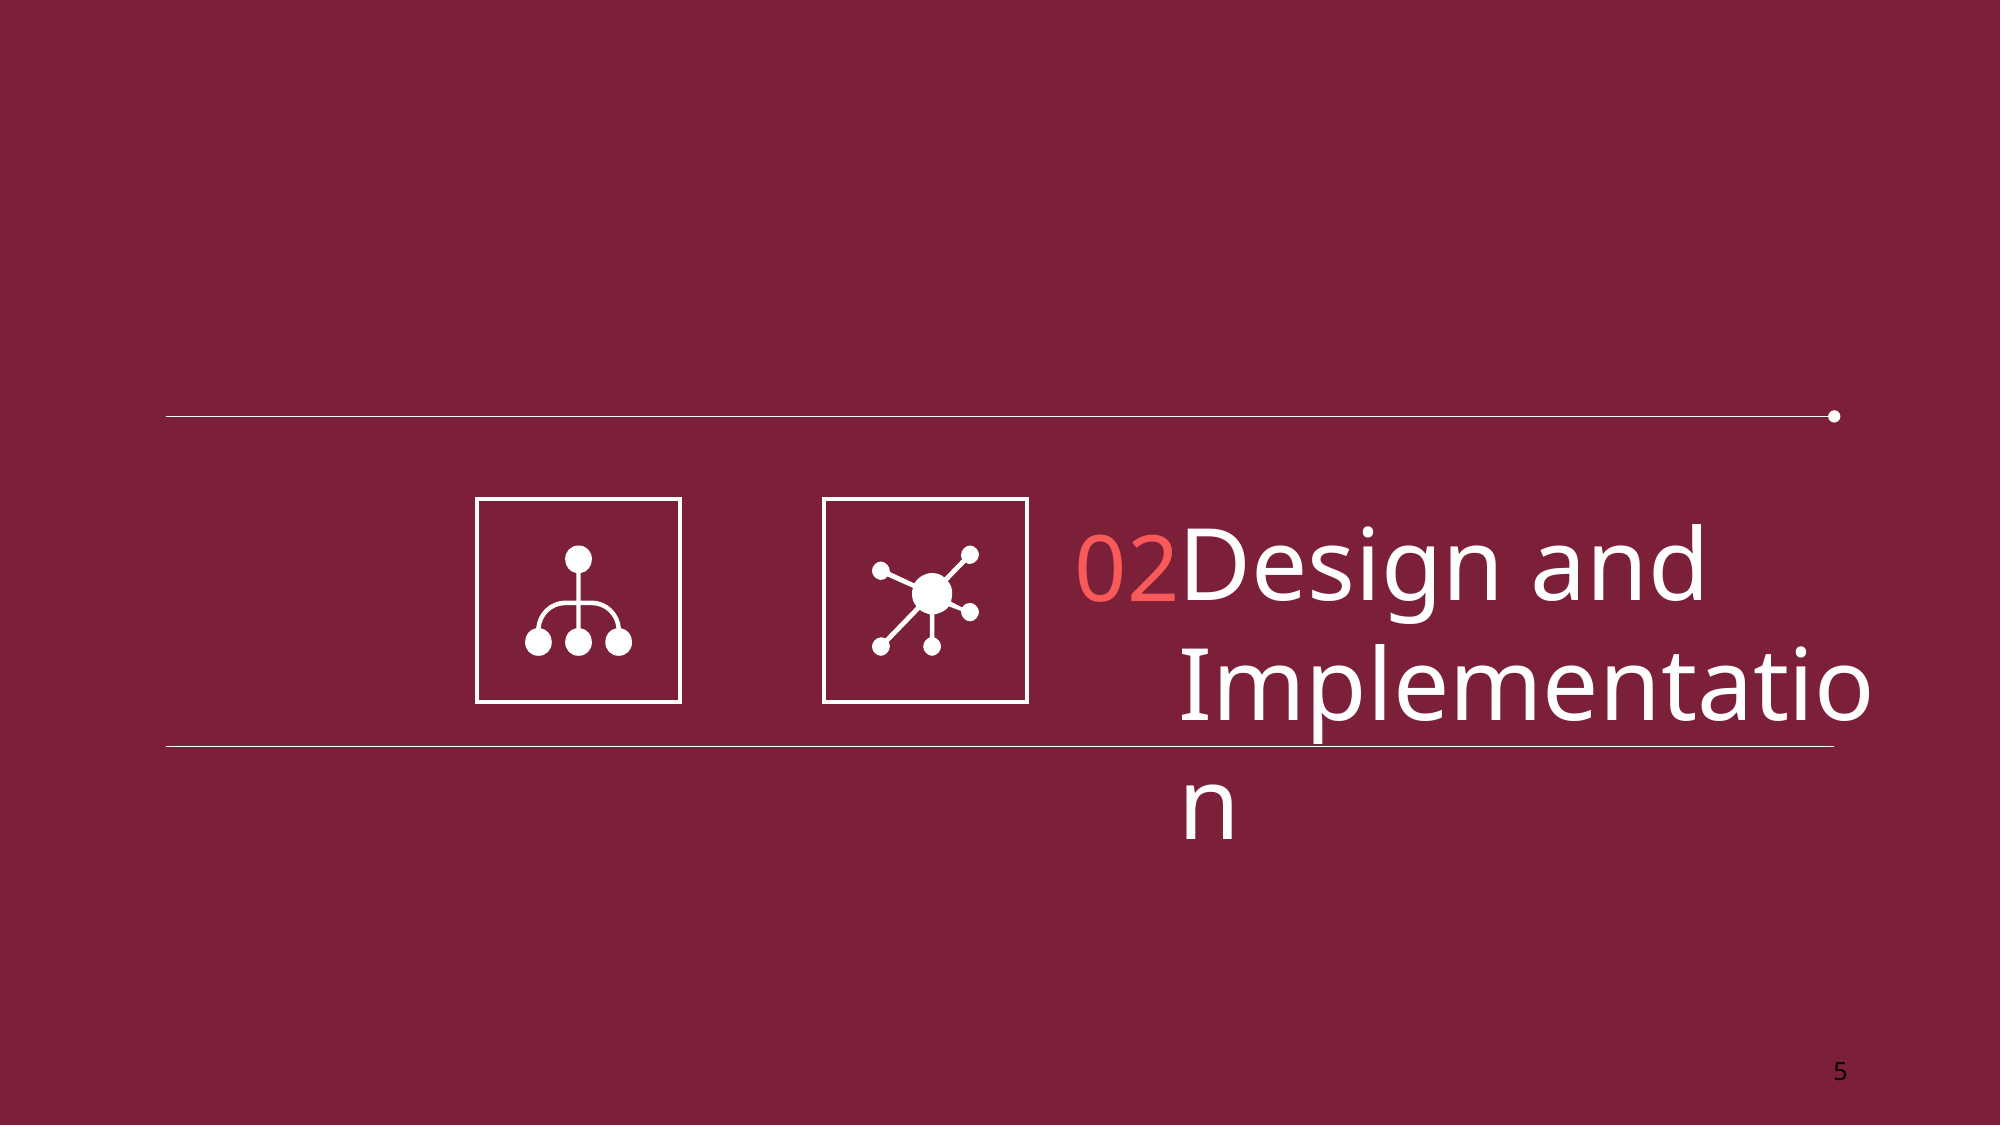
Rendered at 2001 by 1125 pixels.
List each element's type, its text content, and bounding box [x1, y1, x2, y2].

text_box [871, 545, 979, 656]
text_box 02 [1075, 510, 1209, 621]
slide_number 5 [1412, 1042, 1863, 1103]
text_box Design and Implementation [1178, 500, 1920, 860]
text_box [476, 498, 681, 703]
text_box [525, 545, 633, 656]
text_box [823, 498, 1028, 703]
